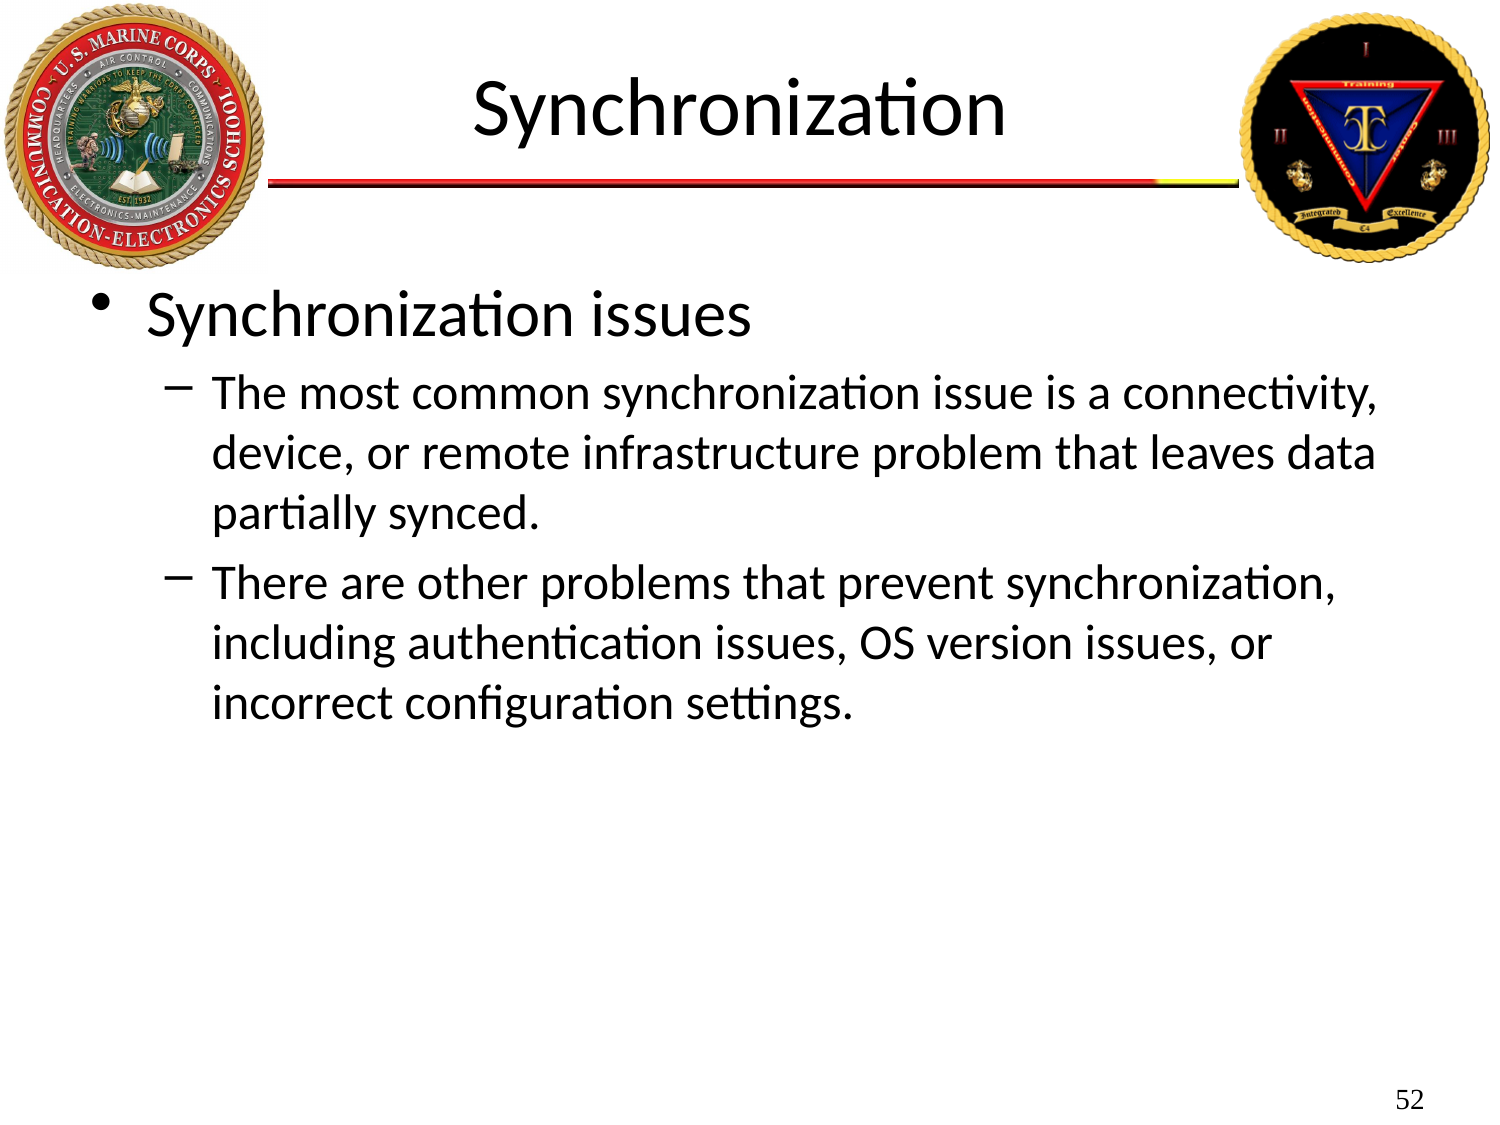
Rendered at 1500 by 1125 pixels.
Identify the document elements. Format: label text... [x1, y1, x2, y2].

title Synchronization [75, 45, 1425, 233]
picture [0, 0, 268, 274]
list Synchronization issues The most common synchronization issue is a connectivity, device, or remote infrastructure problem that leaves data partially synced. There are other problems that prevent synchronization, including authentication issues, OS version issues, or incorrect configuration settings. [75, 262, 1425, 1005]
picture [1239, 12, 1490, 263]
